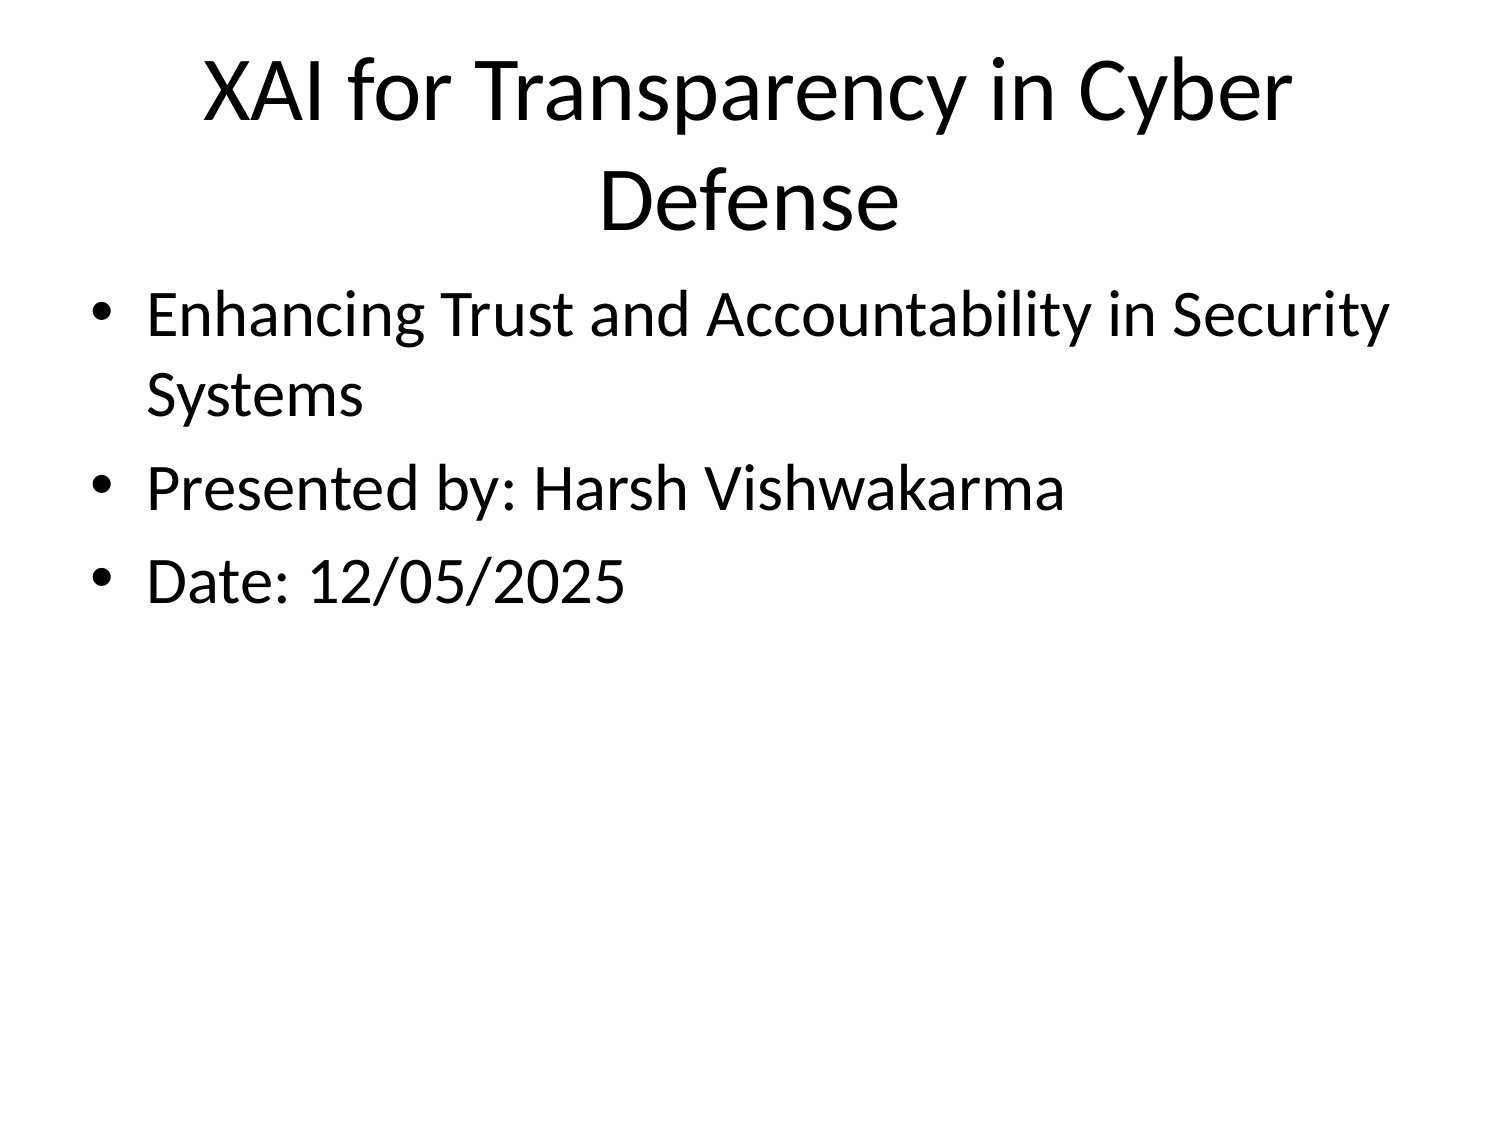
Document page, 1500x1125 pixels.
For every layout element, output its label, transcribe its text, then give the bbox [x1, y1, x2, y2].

list Enhancing Trust and Accountability in Security Systems Presented by: Harsh Vishwakarma Date: 12/05/2025 [75, 262, 1425, 1005]
title XAI for Transparency in Cyber Defense [75, 45, 1425, 233]
